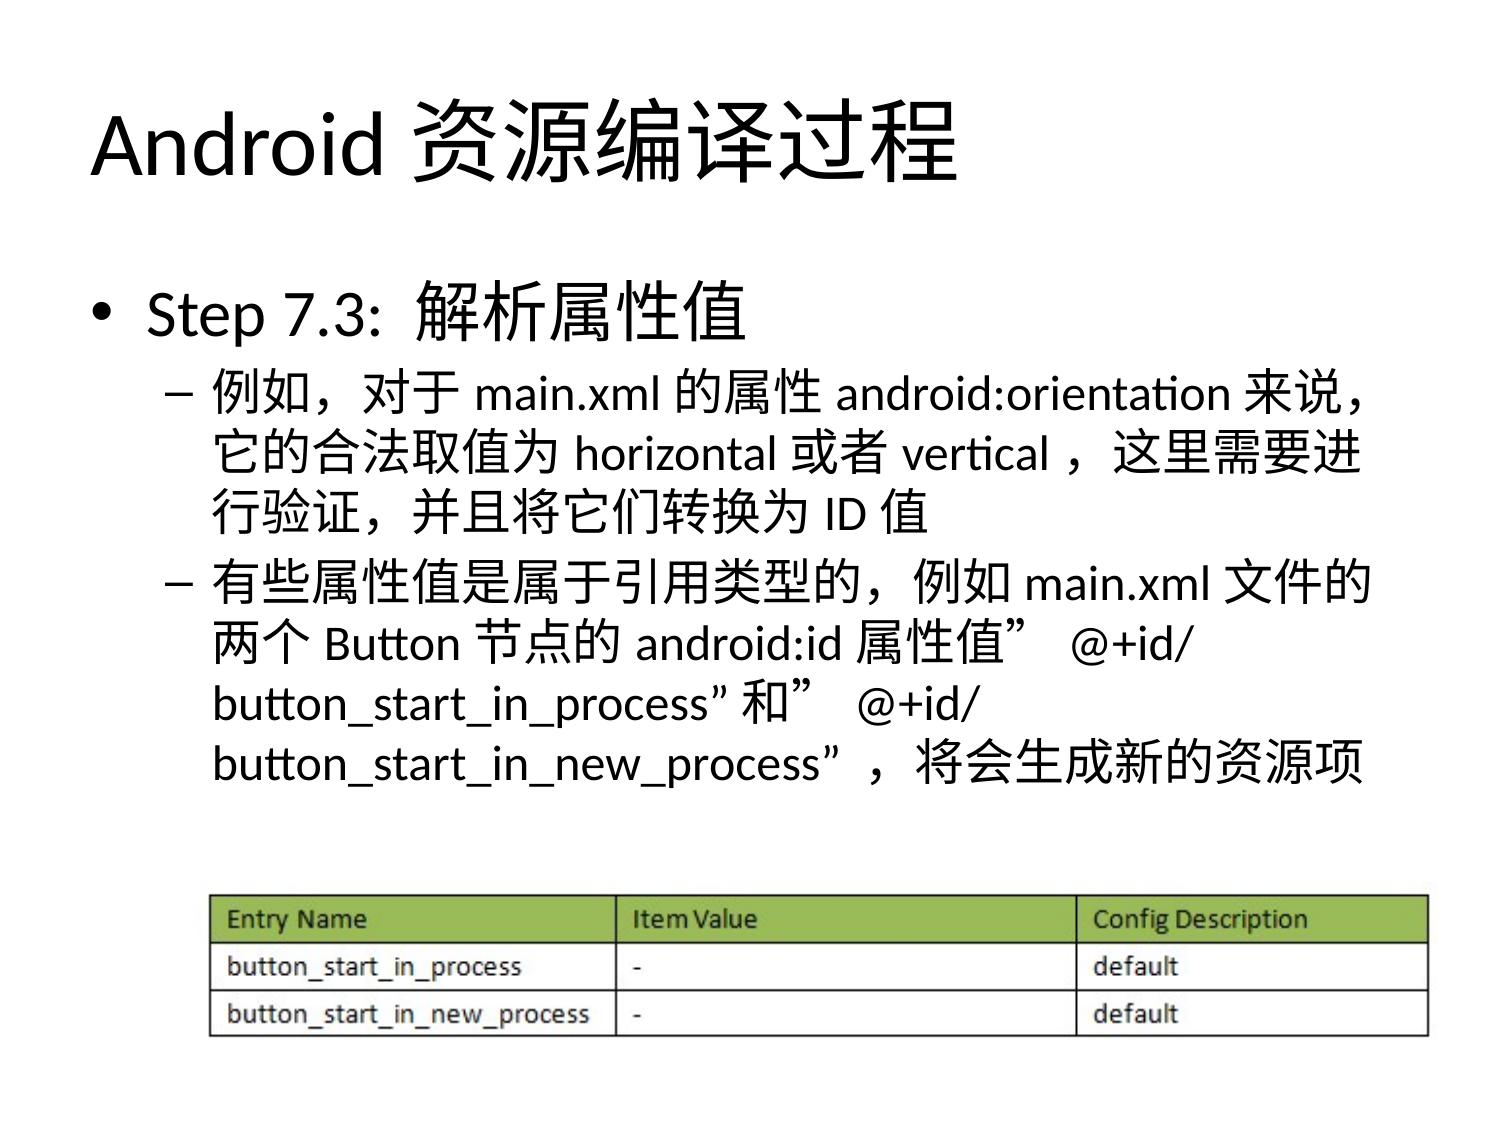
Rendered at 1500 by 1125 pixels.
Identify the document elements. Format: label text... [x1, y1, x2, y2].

picture [194, 881, 1448, 1055]
list Step 7.3: 解析属性值 例如，对于main.xml的属性android:orientation来说，它的合法取值为horizontal或者vertical，这里需要进行验证，并且将它们转换为ID值 有些属性值是属于引用类型的，例如main.xml文件的两个Button节点的android:id属性值”@+id/button_start_in_process”和”@+id/button_start_in_new_process” ，将会生成新的资源项 [75, 262, 1425, 1005]
title Android资源编译过程 [75, 45, 1425, 233]
